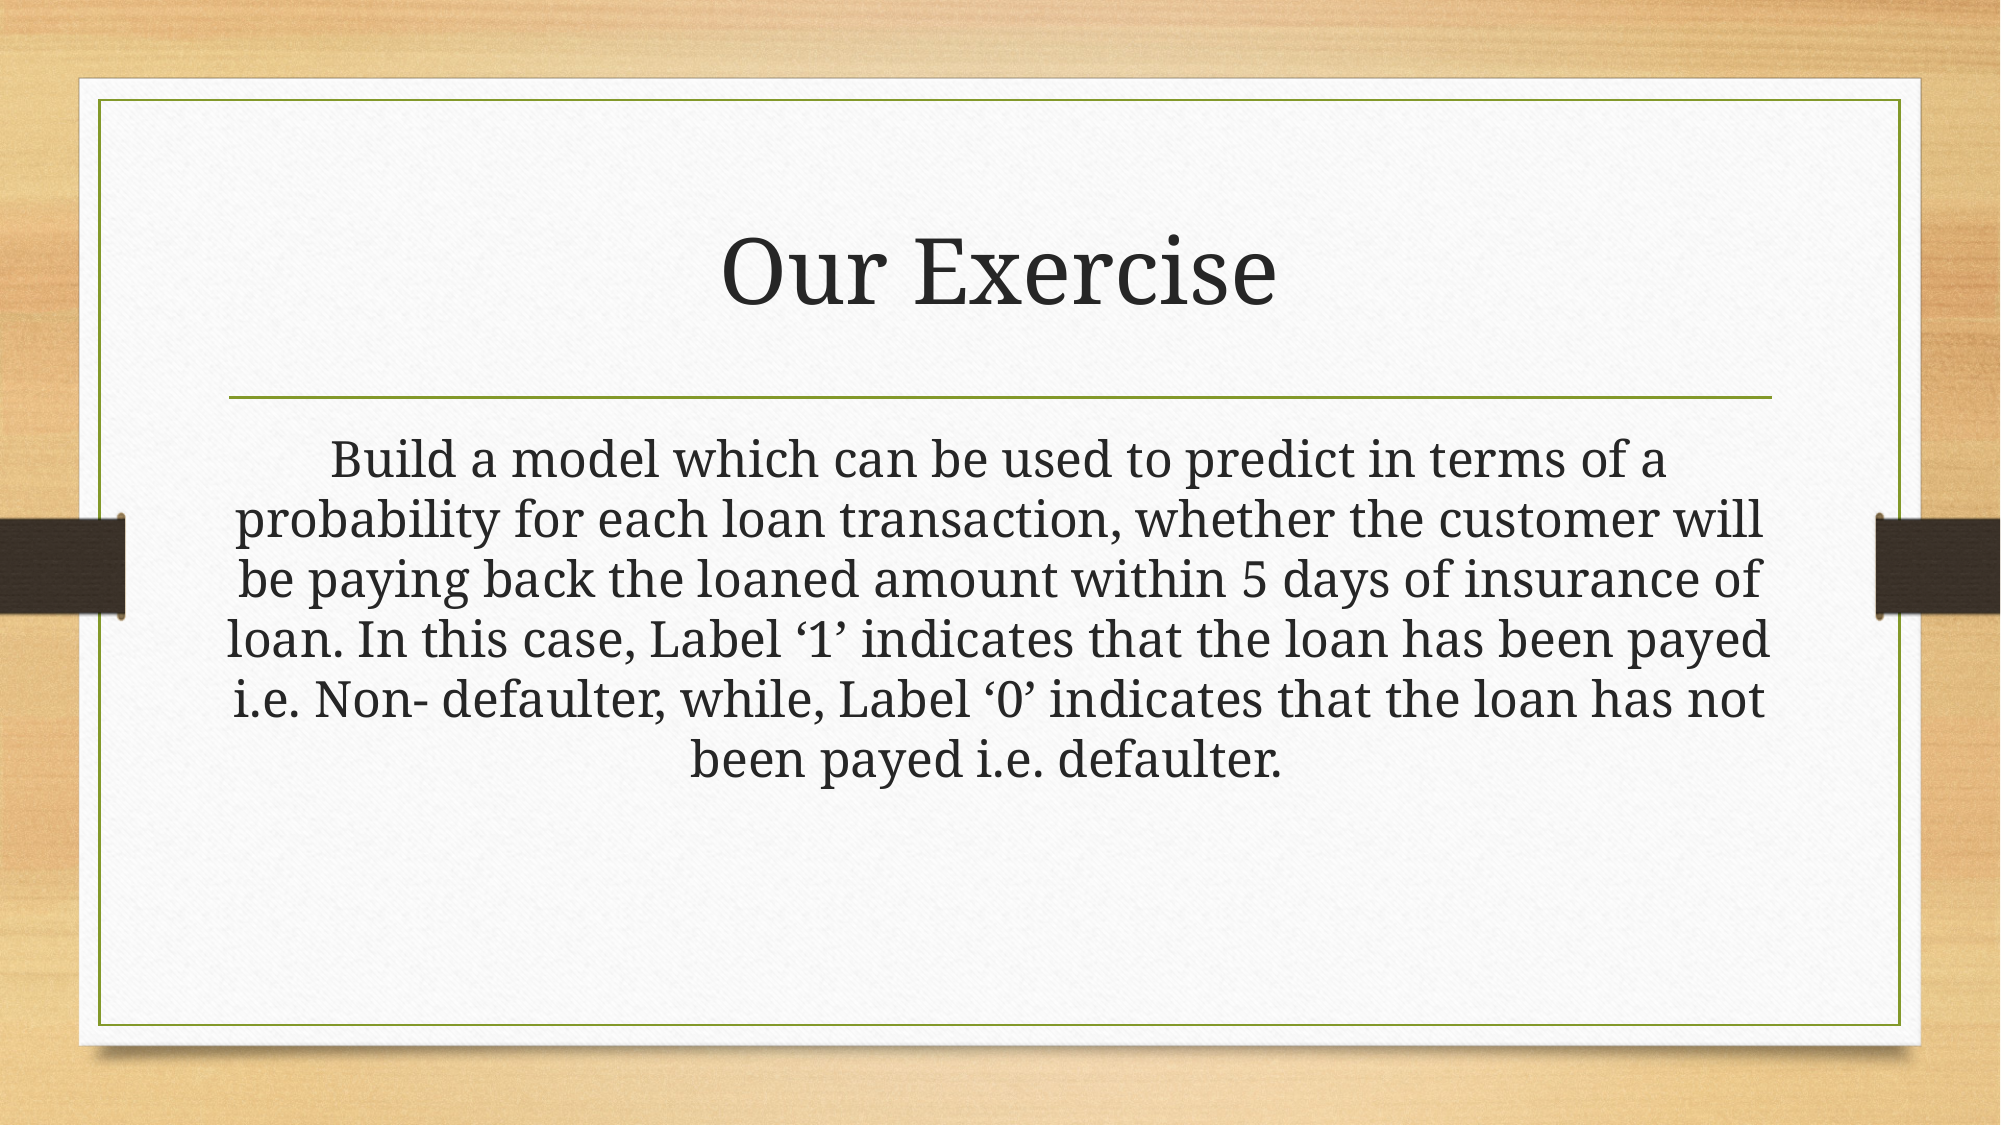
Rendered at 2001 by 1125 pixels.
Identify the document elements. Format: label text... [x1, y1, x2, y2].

title Our Exercise [212, 161, 1788, 375]
picture [0, 0, 2001, 1125]
list Build a model which can be used to predict in terms of a probability for each loan transaction, whether the customer will be paying back the loaned amount within 5 days of insurance of loan. In this case, Label ‘1’ indicates that the loan has been payed i.e. Non- defaulter, while, Label ‘0’ indicates that the loan has not been payed i.e. defaulter. [212, 419, 1788, 964]
